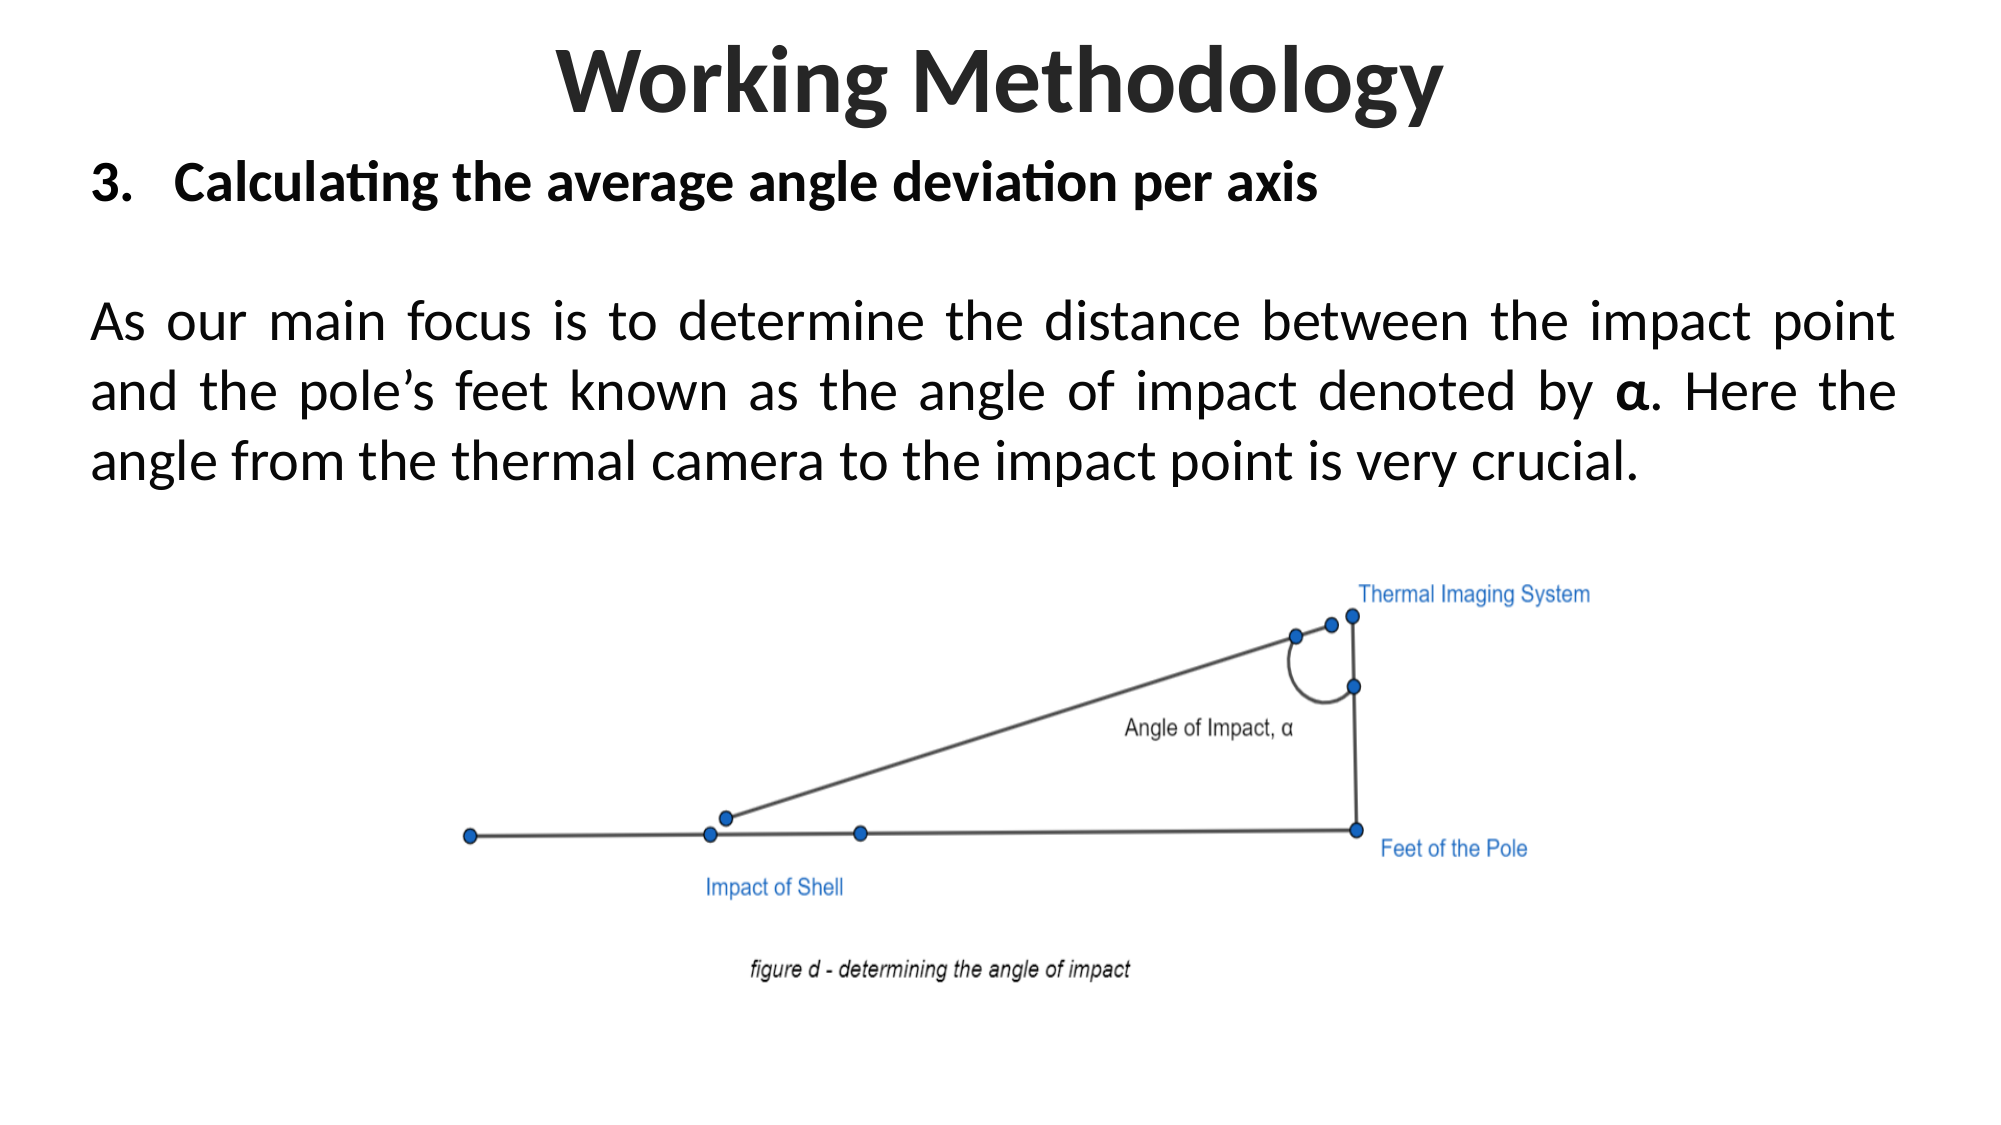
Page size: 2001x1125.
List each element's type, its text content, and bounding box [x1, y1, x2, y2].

text_box Calculating the average angle deviation per axis As our main focus is to determine the distance between the impact point and the pole’s feet known as the angle of impact denoted by α. Here the angle from the thermal camera to the impact point is very crucial. [75, 141, 1913, 615]
picture [374, 487, 1647, 1069]
list Working Methodology [50, 22, 1950, 141]
